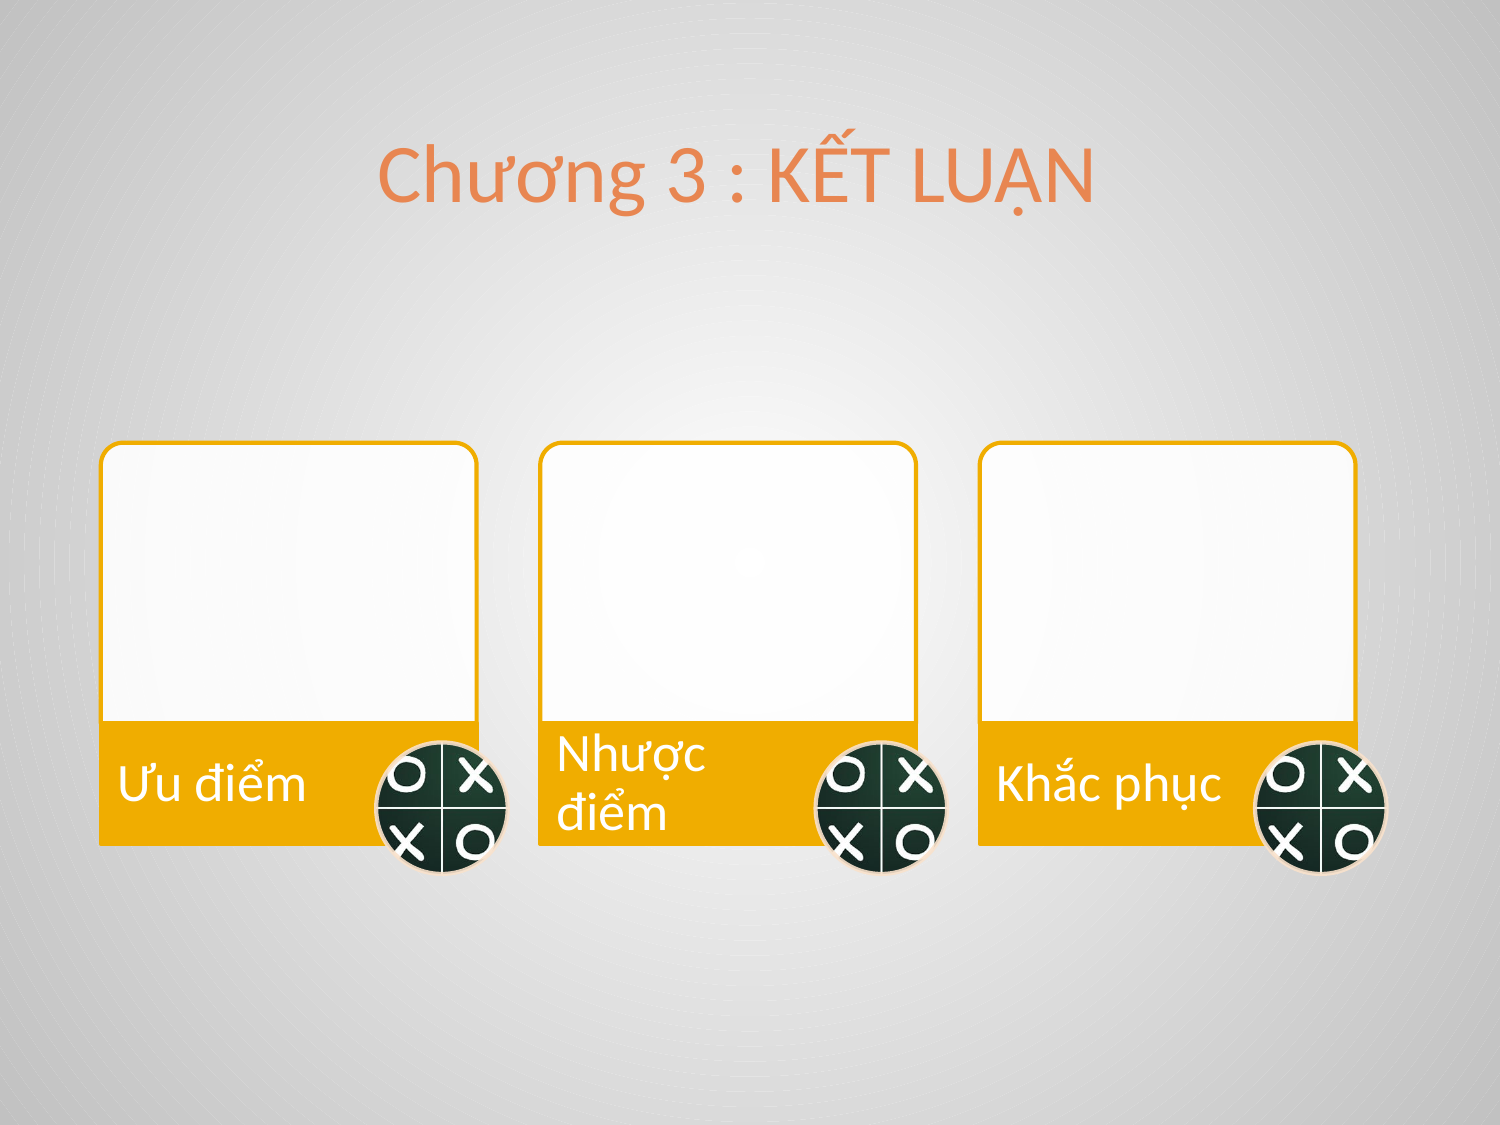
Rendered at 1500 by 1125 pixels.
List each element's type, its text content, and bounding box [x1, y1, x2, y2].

text_box Chương 3 : KẾT LUẬN [362, 111, 1250, 227]
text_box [99, 228, 1388, 1088]
